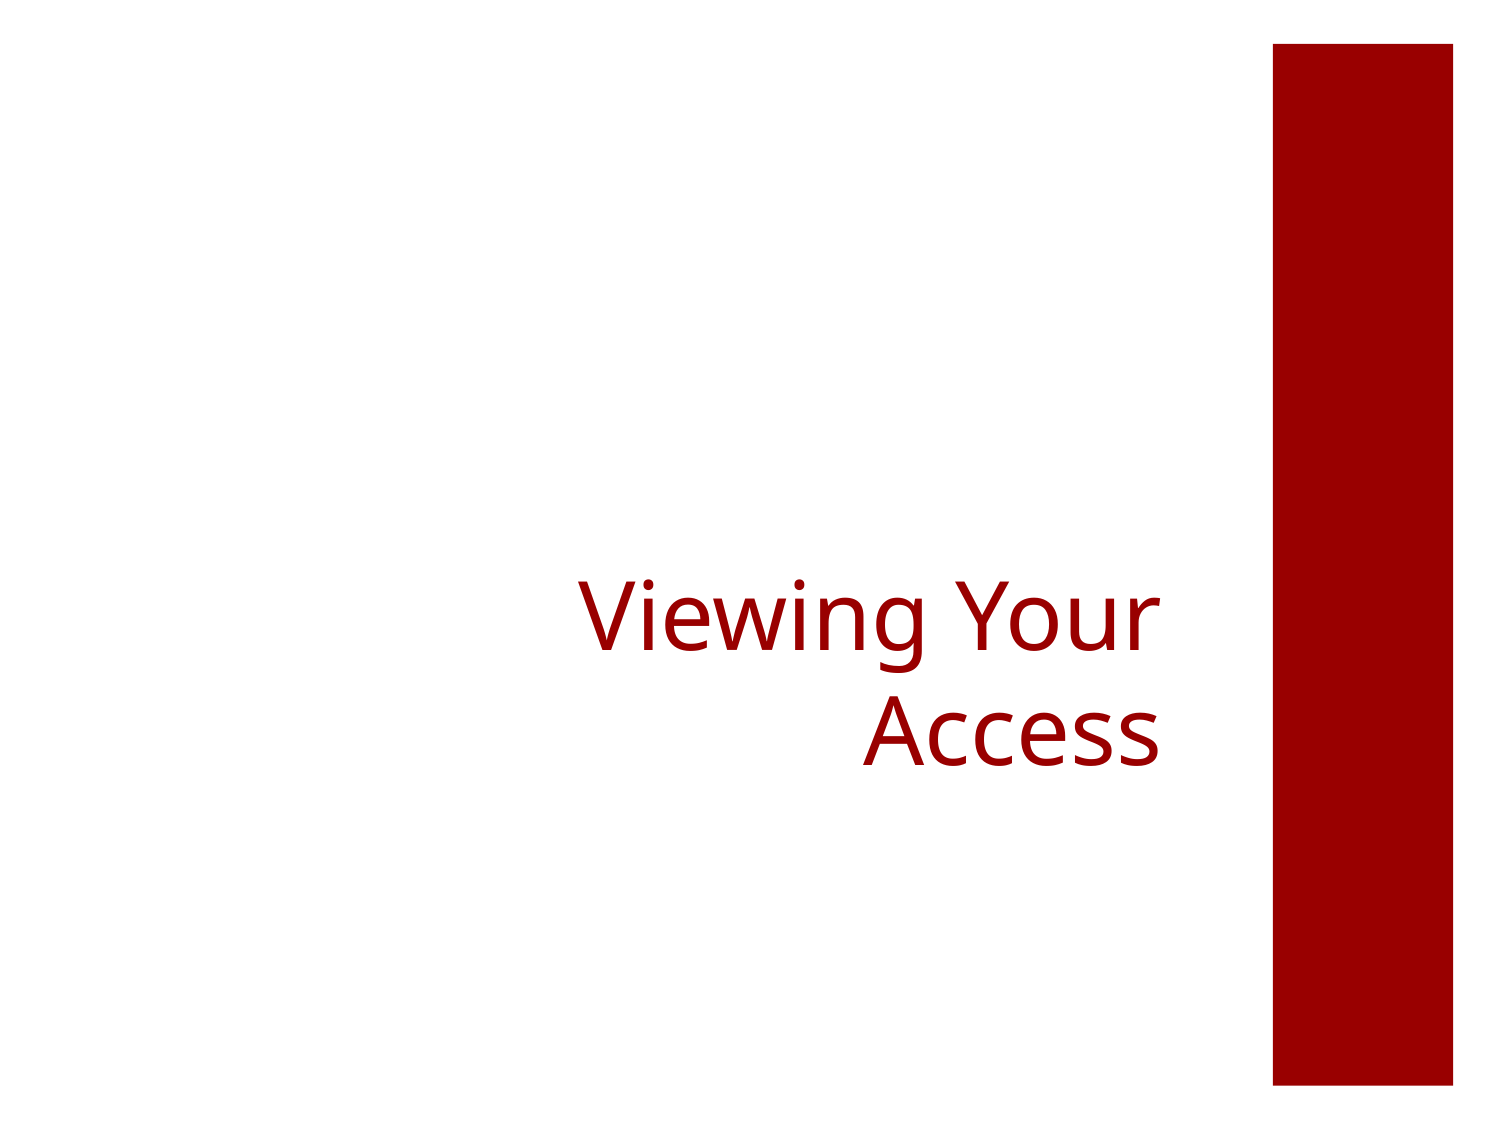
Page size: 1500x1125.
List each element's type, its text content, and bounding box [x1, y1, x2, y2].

title Viewing Your Access [362, 562, 1178, 792]
